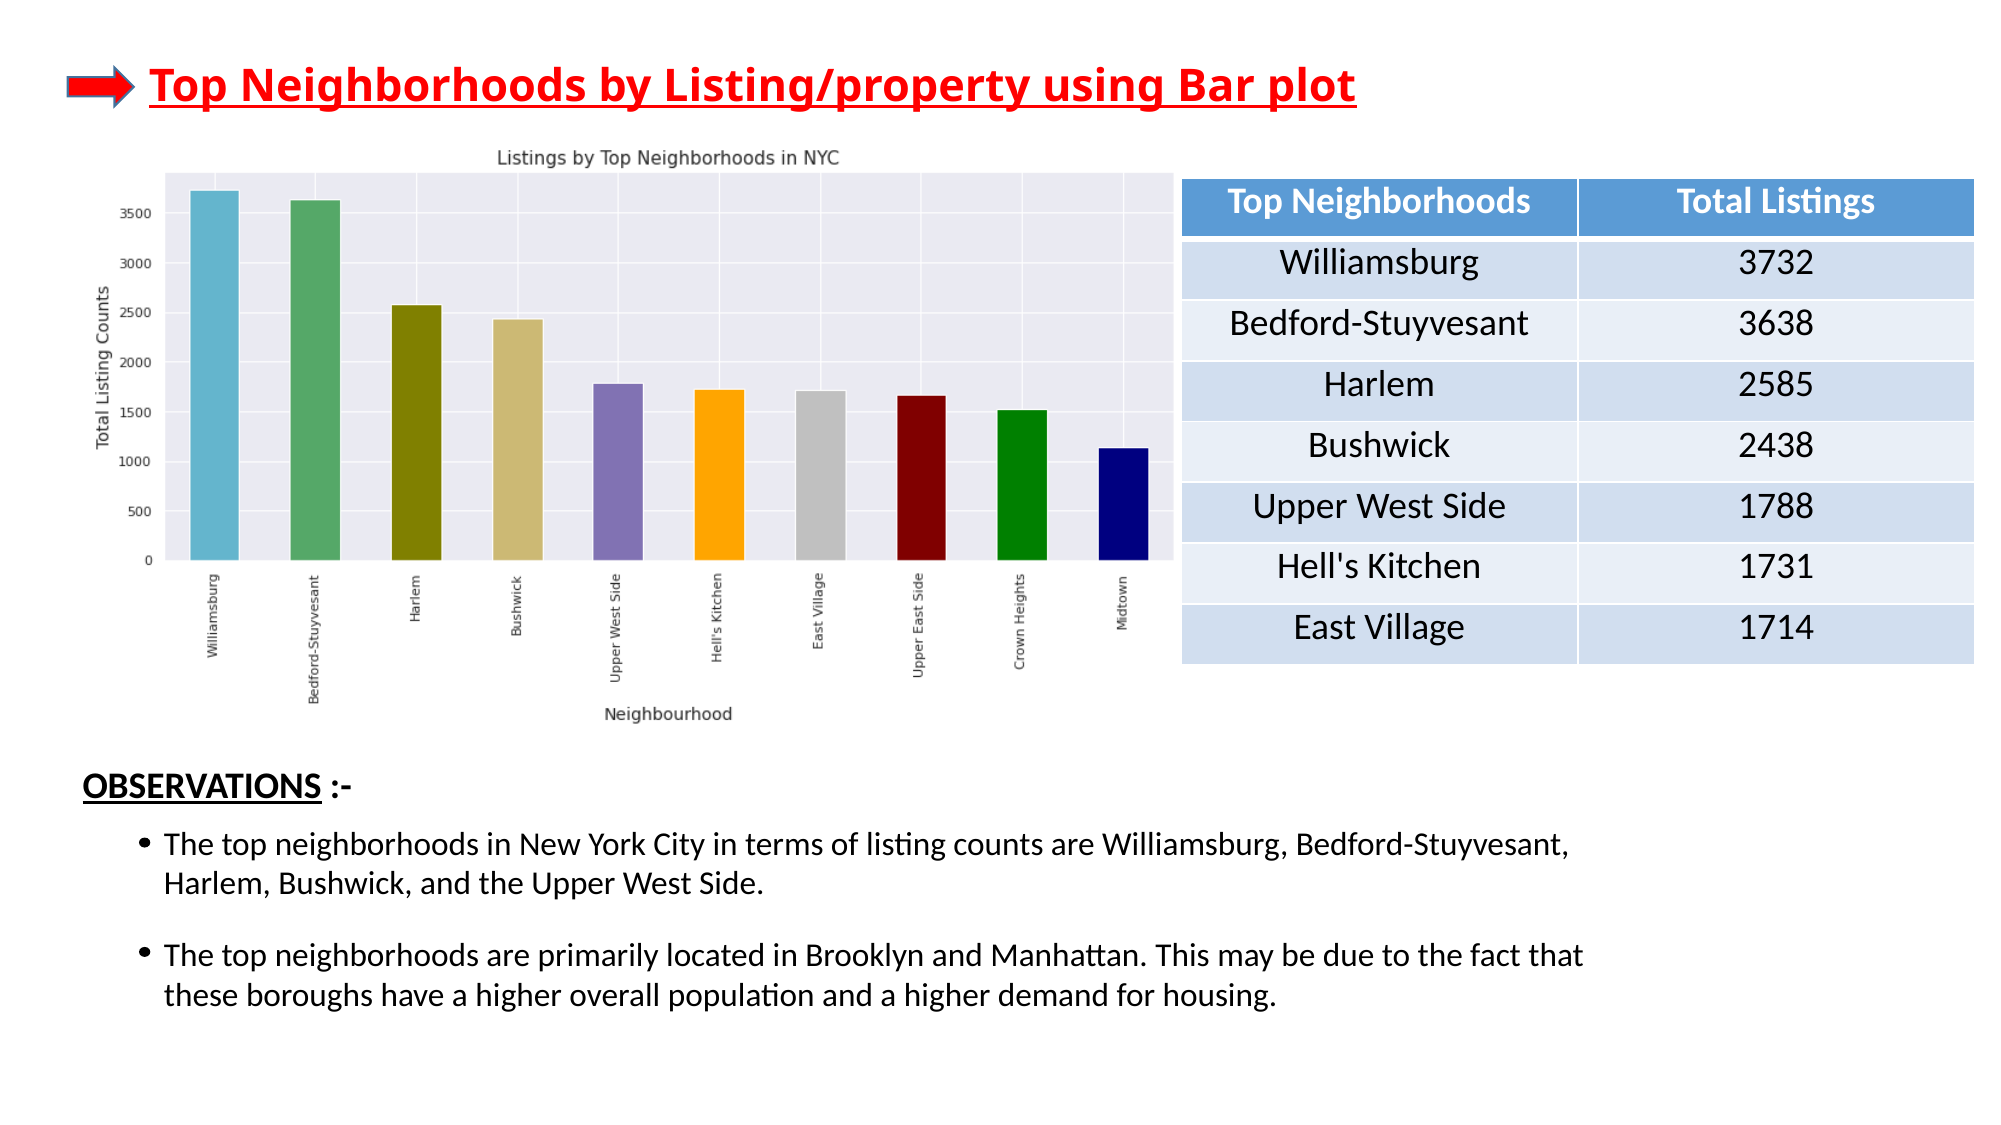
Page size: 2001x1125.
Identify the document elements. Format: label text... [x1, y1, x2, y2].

table_cell Upper West Side [1182, 483, 1577, 542]
picture [88, 142, 1182, 732]
table_cell Bushwick [1182, 422, 1577, 481]
table_header Total Listings [1579, 179, 1974, 236]
table_header Top Neighborhoods [1182, 179, 1577, 236]
table_cell East Village [1182, 605, 1577, 664]
table_cell 2585 [1579, 362, 1974, 421]
title Top Neighborhoods by Listing/property using Bar plot [133, 31, 1392, 143]
text_box [66, 65, 136, 109]
table_cell 1731 [1579, 544, 1974, 603]
table_cell 1714 [1579, 605, 1974, 664]
table_cell Hell's Kitchen [1182, 544, 1577, 603]
table_cell 3638 [1579, 301, 1974, 360]
text_box The top neighborhoods in New York City in terms of listing counts are Williamsburg, Bedford-Stuyvesant, Harlem, Bushwick, and the Upper West Side. [149, 814, 1639, 954]
text_box [138, 837, 151, 848]
table_cell 3732 [1579, 242, 1974, 299]
table_cell 2438 [1579, 422, 1974, 481]
text_box OBSERVATIONS :- [67, 753, 549, 814]
table_cell Bedford-Stuyvesant [1182, 301, 1577, 360]
text_box [138, 946, 151, 957]
table_cell 1788 [1579, 483, 1974, 542]
table_cell Williamsburg [1182, 242, 1577, 299]
text_box The top neighborhoods are primarily located in Brooklyn and Manhattan. This may be due to the fact that these boroughs have a higher overall population and a higher demand for housing. [149, 954, 1639, 1066]
table_cell Harlem [1182, 362, 1577, 421]
